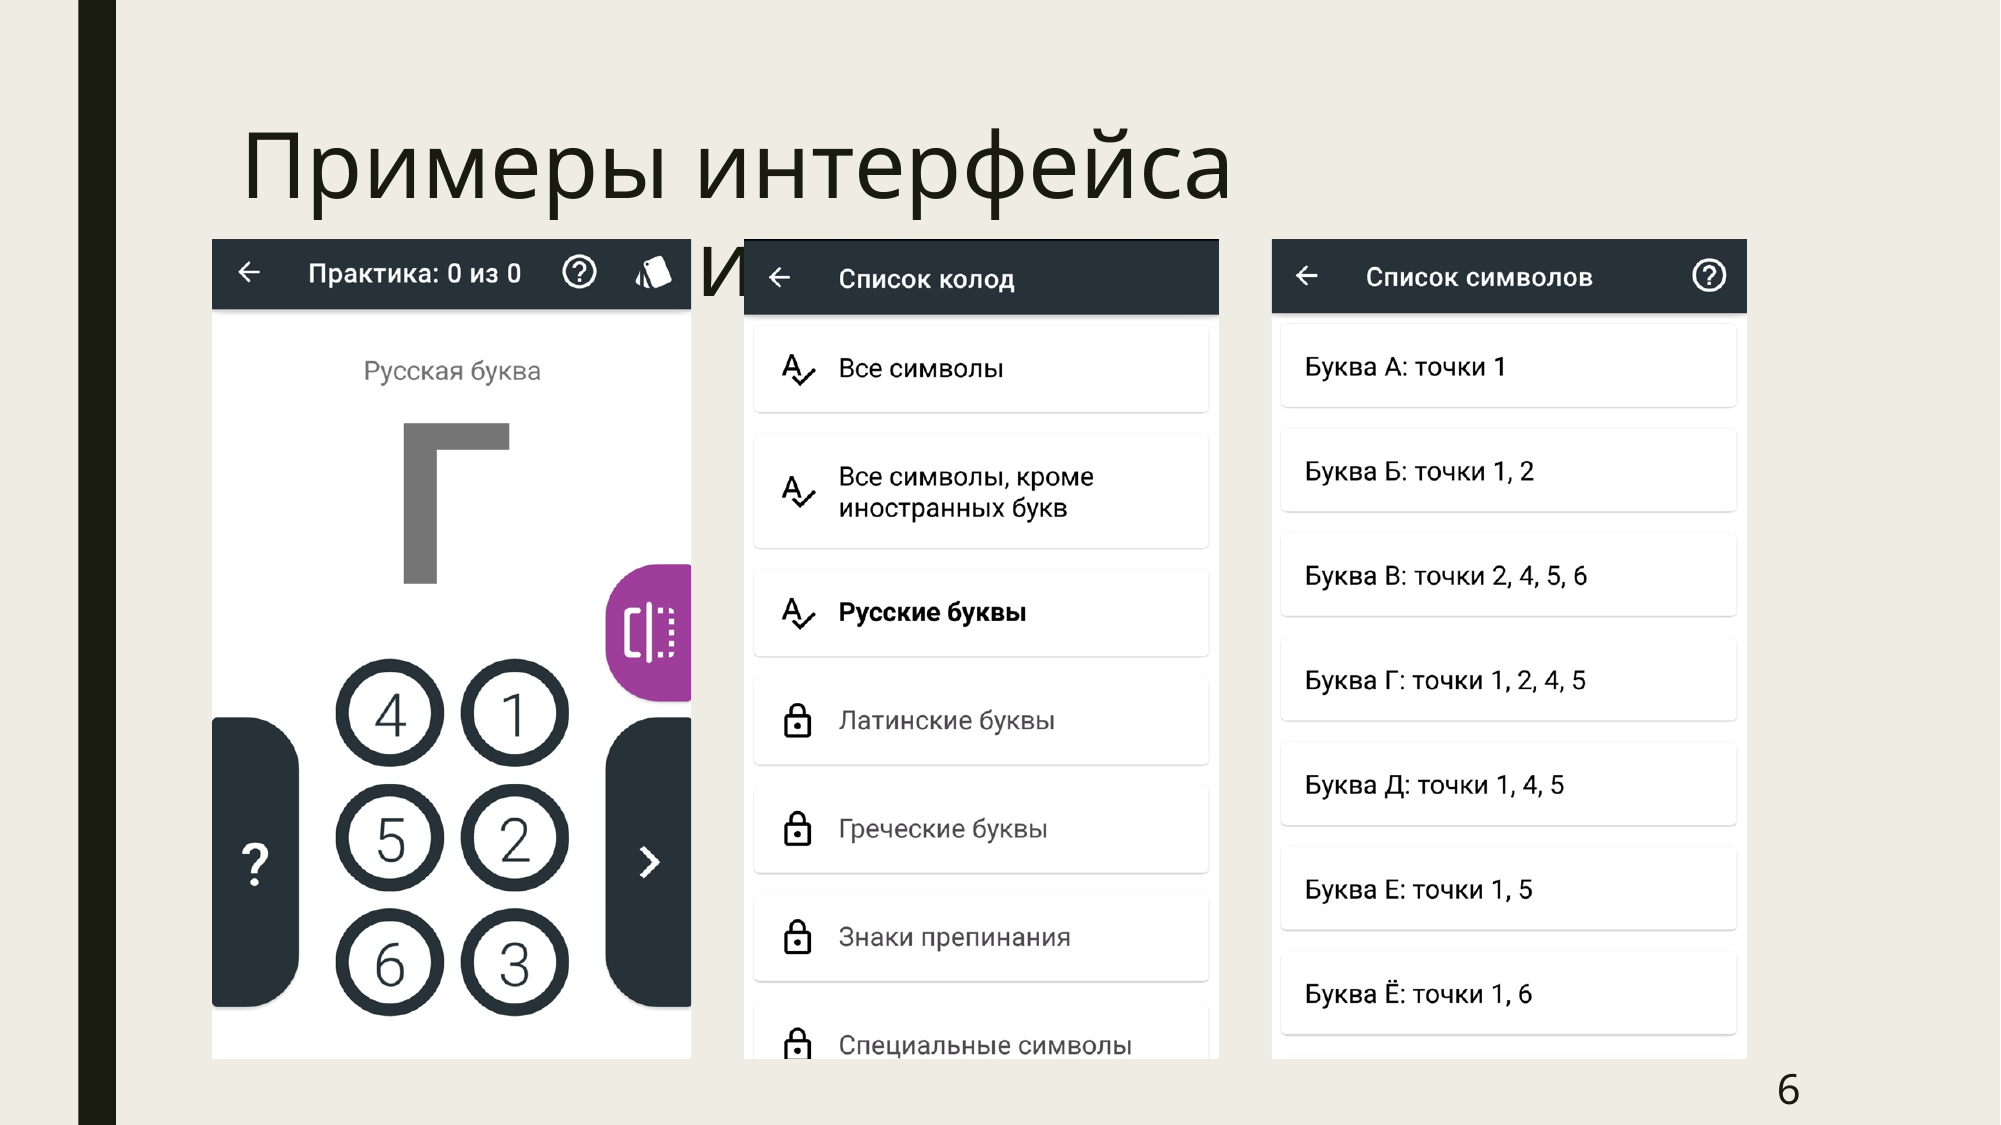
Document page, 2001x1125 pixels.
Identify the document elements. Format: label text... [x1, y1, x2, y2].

picture [744, 239, 1219, 1059]
title Примеры интерфейса приложения [225, 112, 1800, 357]
slide_number 6 [1553, 1058, 1816, 1125]
picture [211, 239, 692, 1059]
picture [1271, 239, 1747, 1059]
